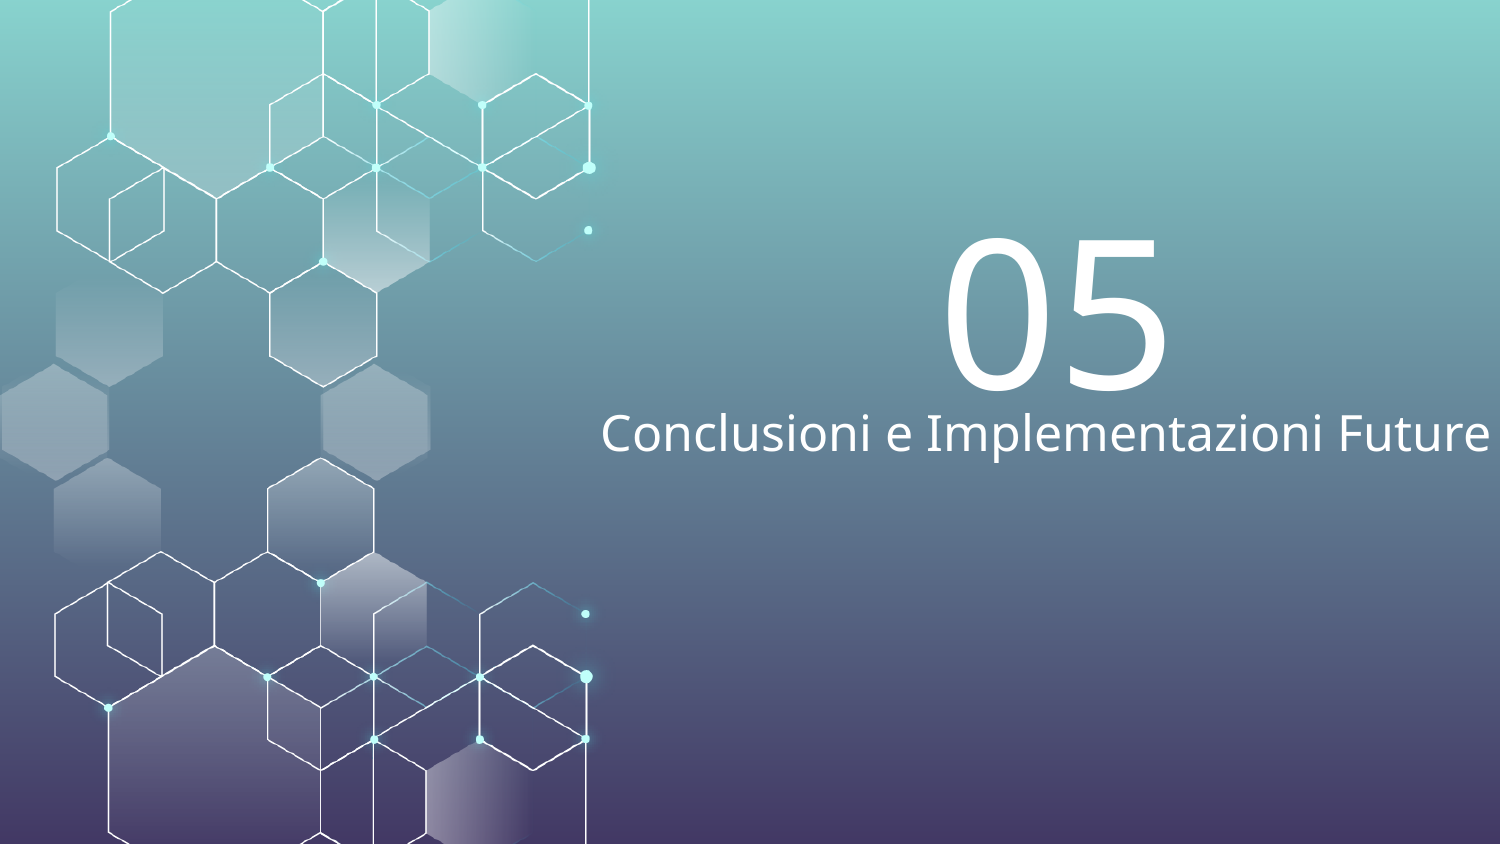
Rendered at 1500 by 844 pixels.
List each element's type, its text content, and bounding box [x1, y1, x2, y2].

title 05 [704, 216, 1411, 397]
title Conclusioni e Implementazioni Future [400, 386, 1500, 494]
picture [0, 0, 627, 844]
